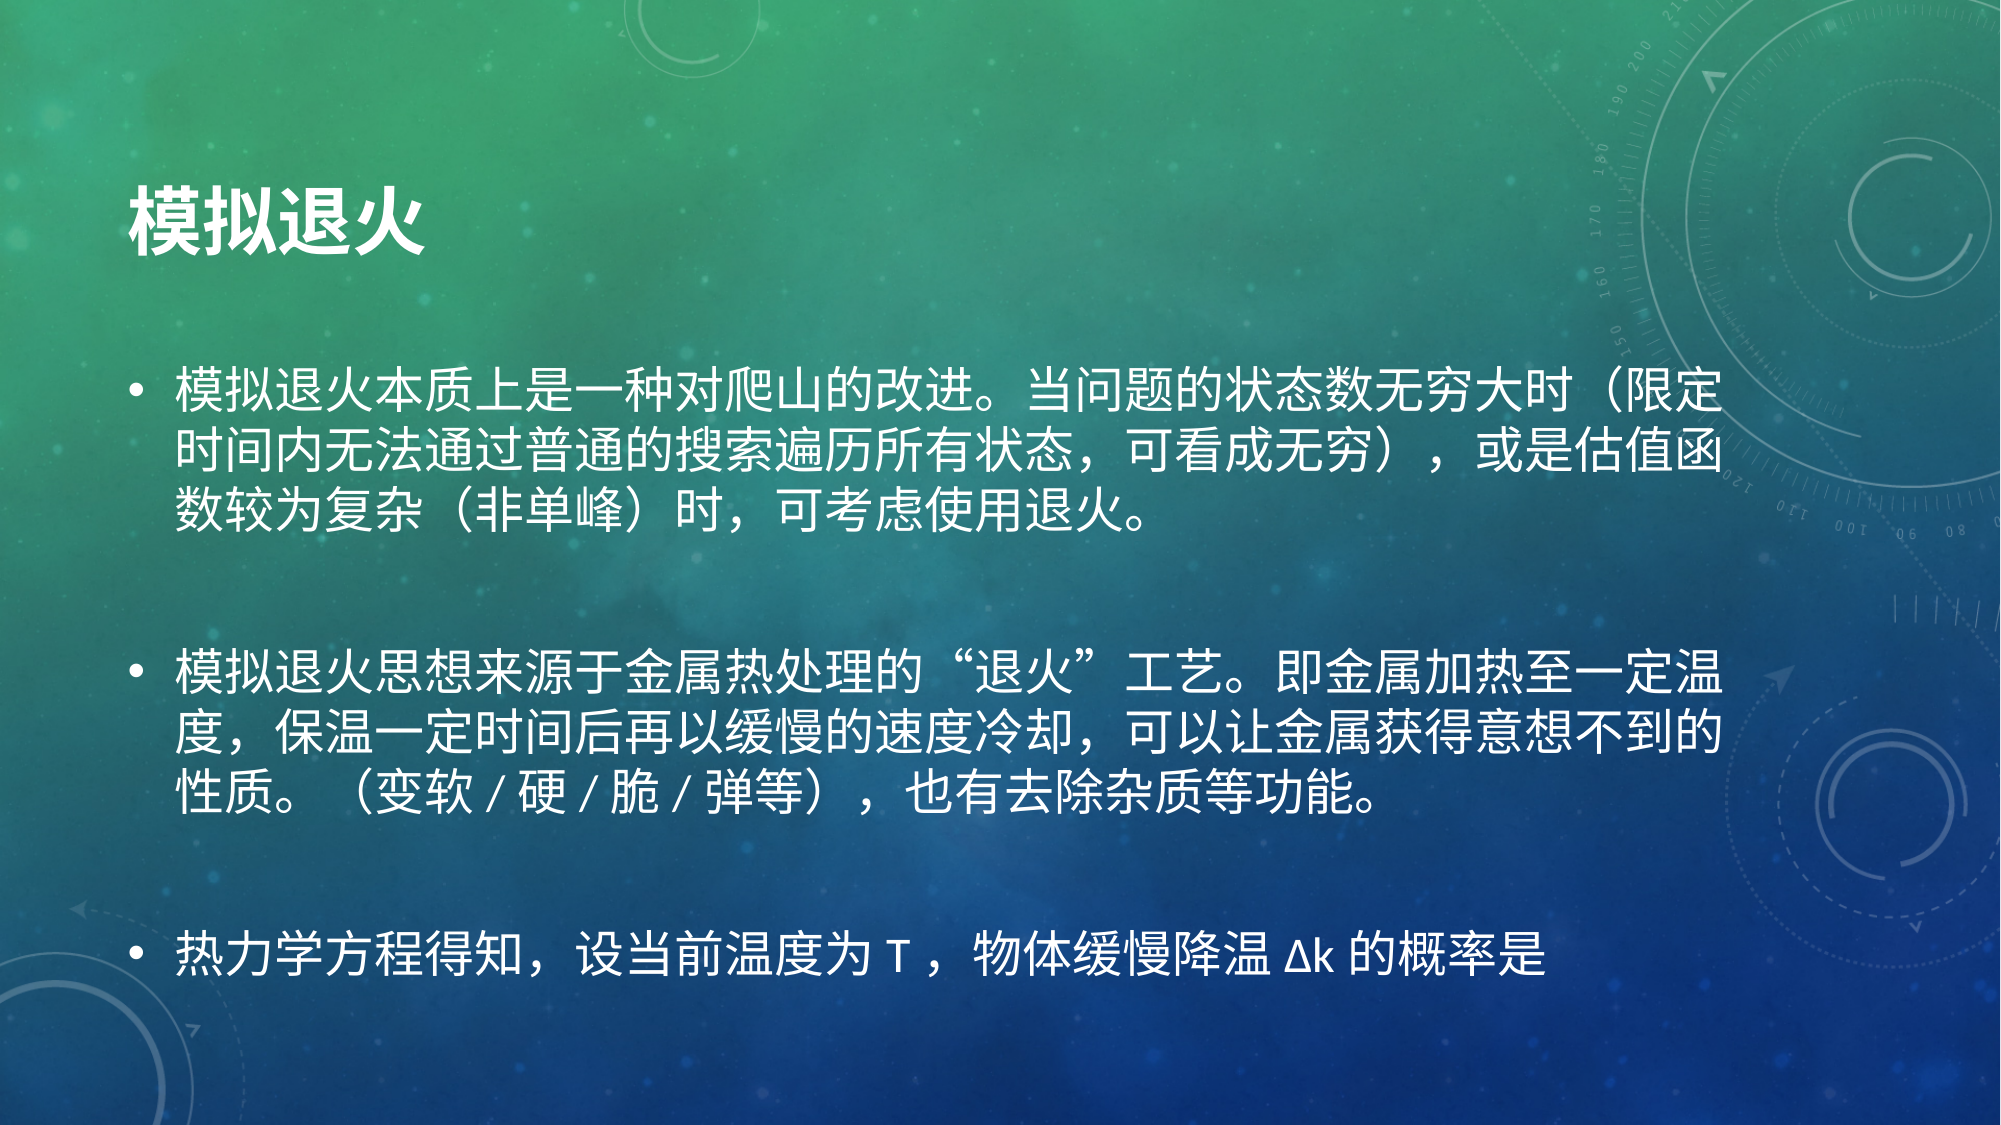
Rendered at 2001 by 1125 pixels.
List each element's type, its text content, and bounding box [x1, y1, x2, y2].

title 模拟退火 [112, 99, 1775, 339]
picture [0, 0, 2001, 1125]
